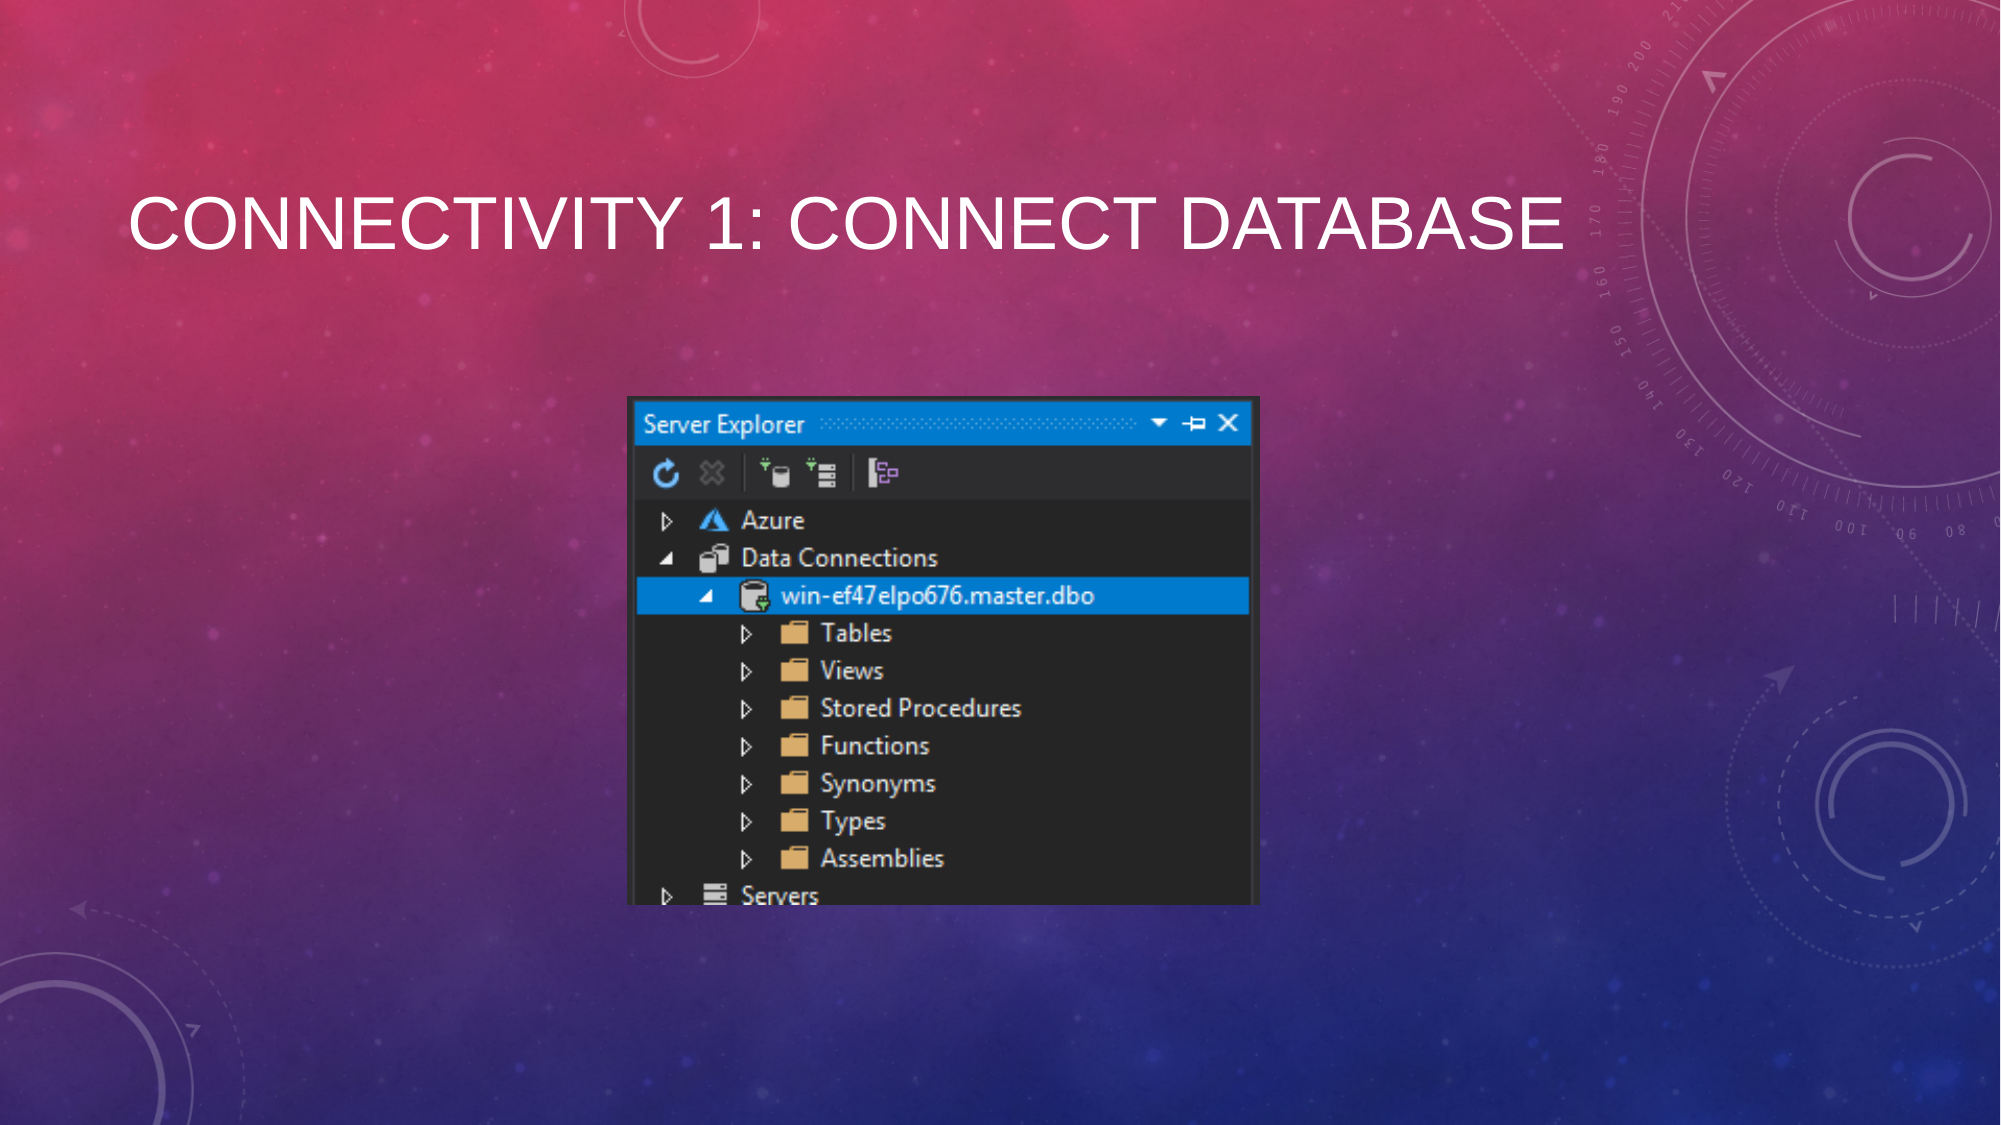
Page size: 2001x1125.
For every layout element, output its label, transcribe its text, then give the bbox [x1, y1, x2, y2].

title CONNECTIVITY 1: CONNECT DATABASE [112, 99, 1775, 339]
picture [0, 0, 2001, 1125]
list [627, 396, 1260, 905]
